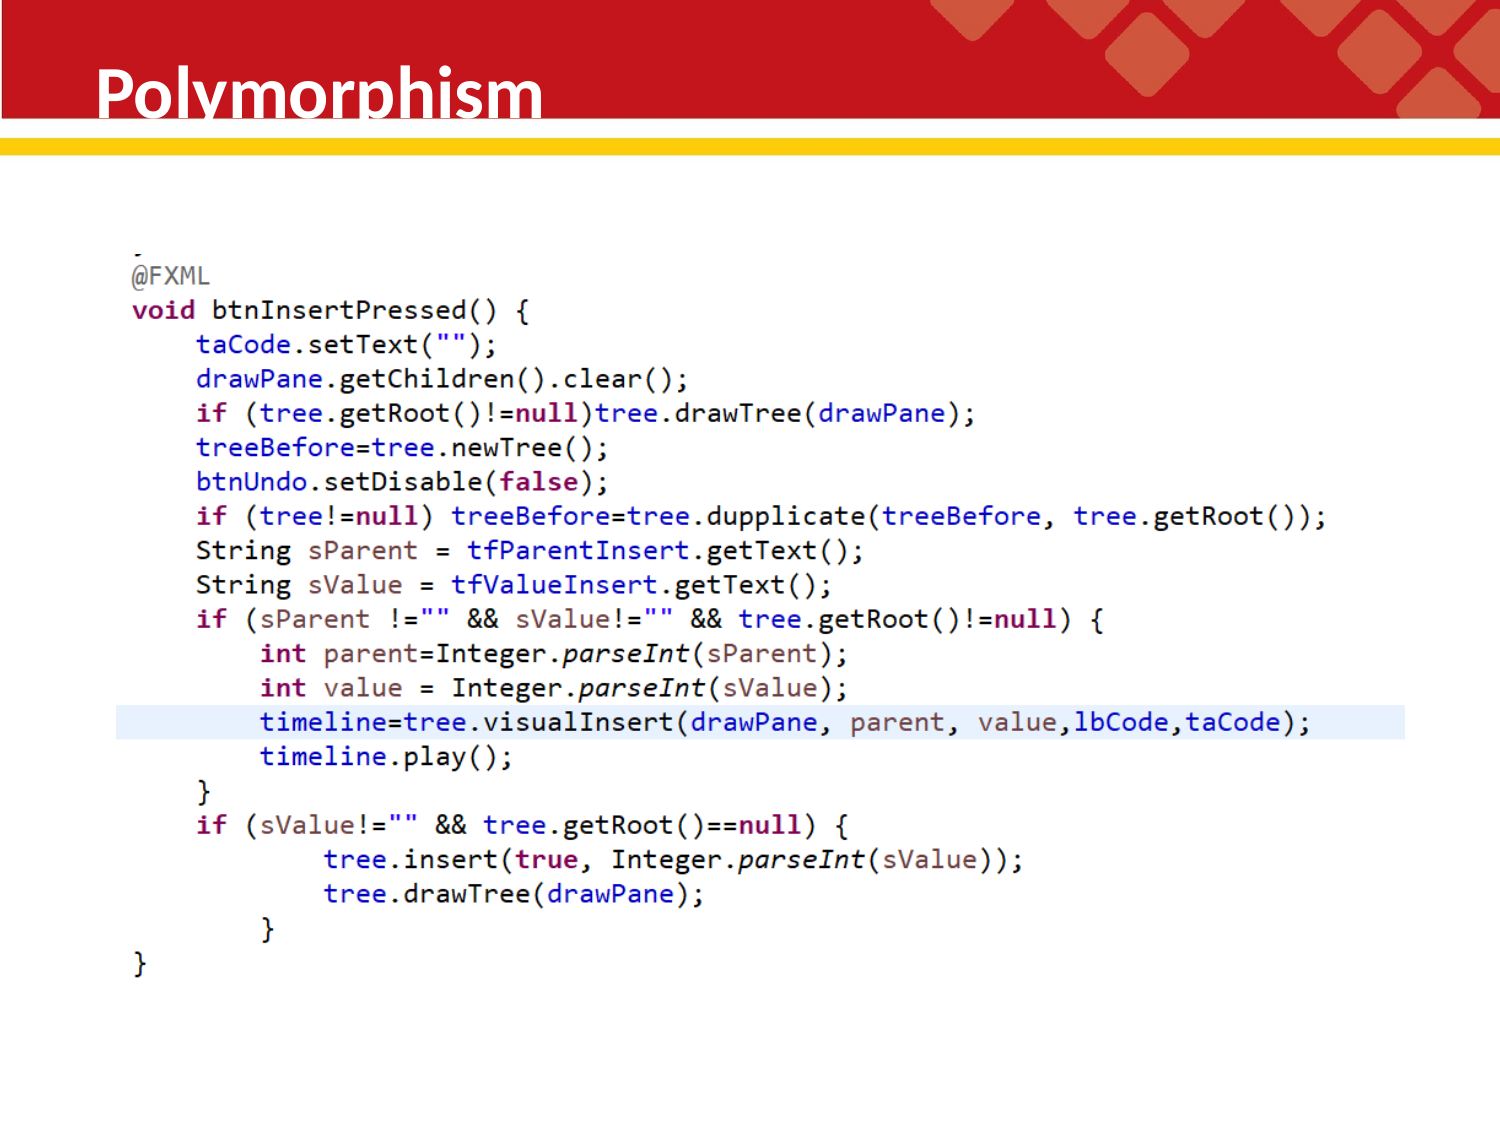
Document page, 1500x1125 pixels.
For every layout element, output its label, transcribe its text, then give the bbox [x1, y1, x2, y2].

picture [0, 0, 1500, 1125]
title Polymorphism [80, 0, 1397, 204]
